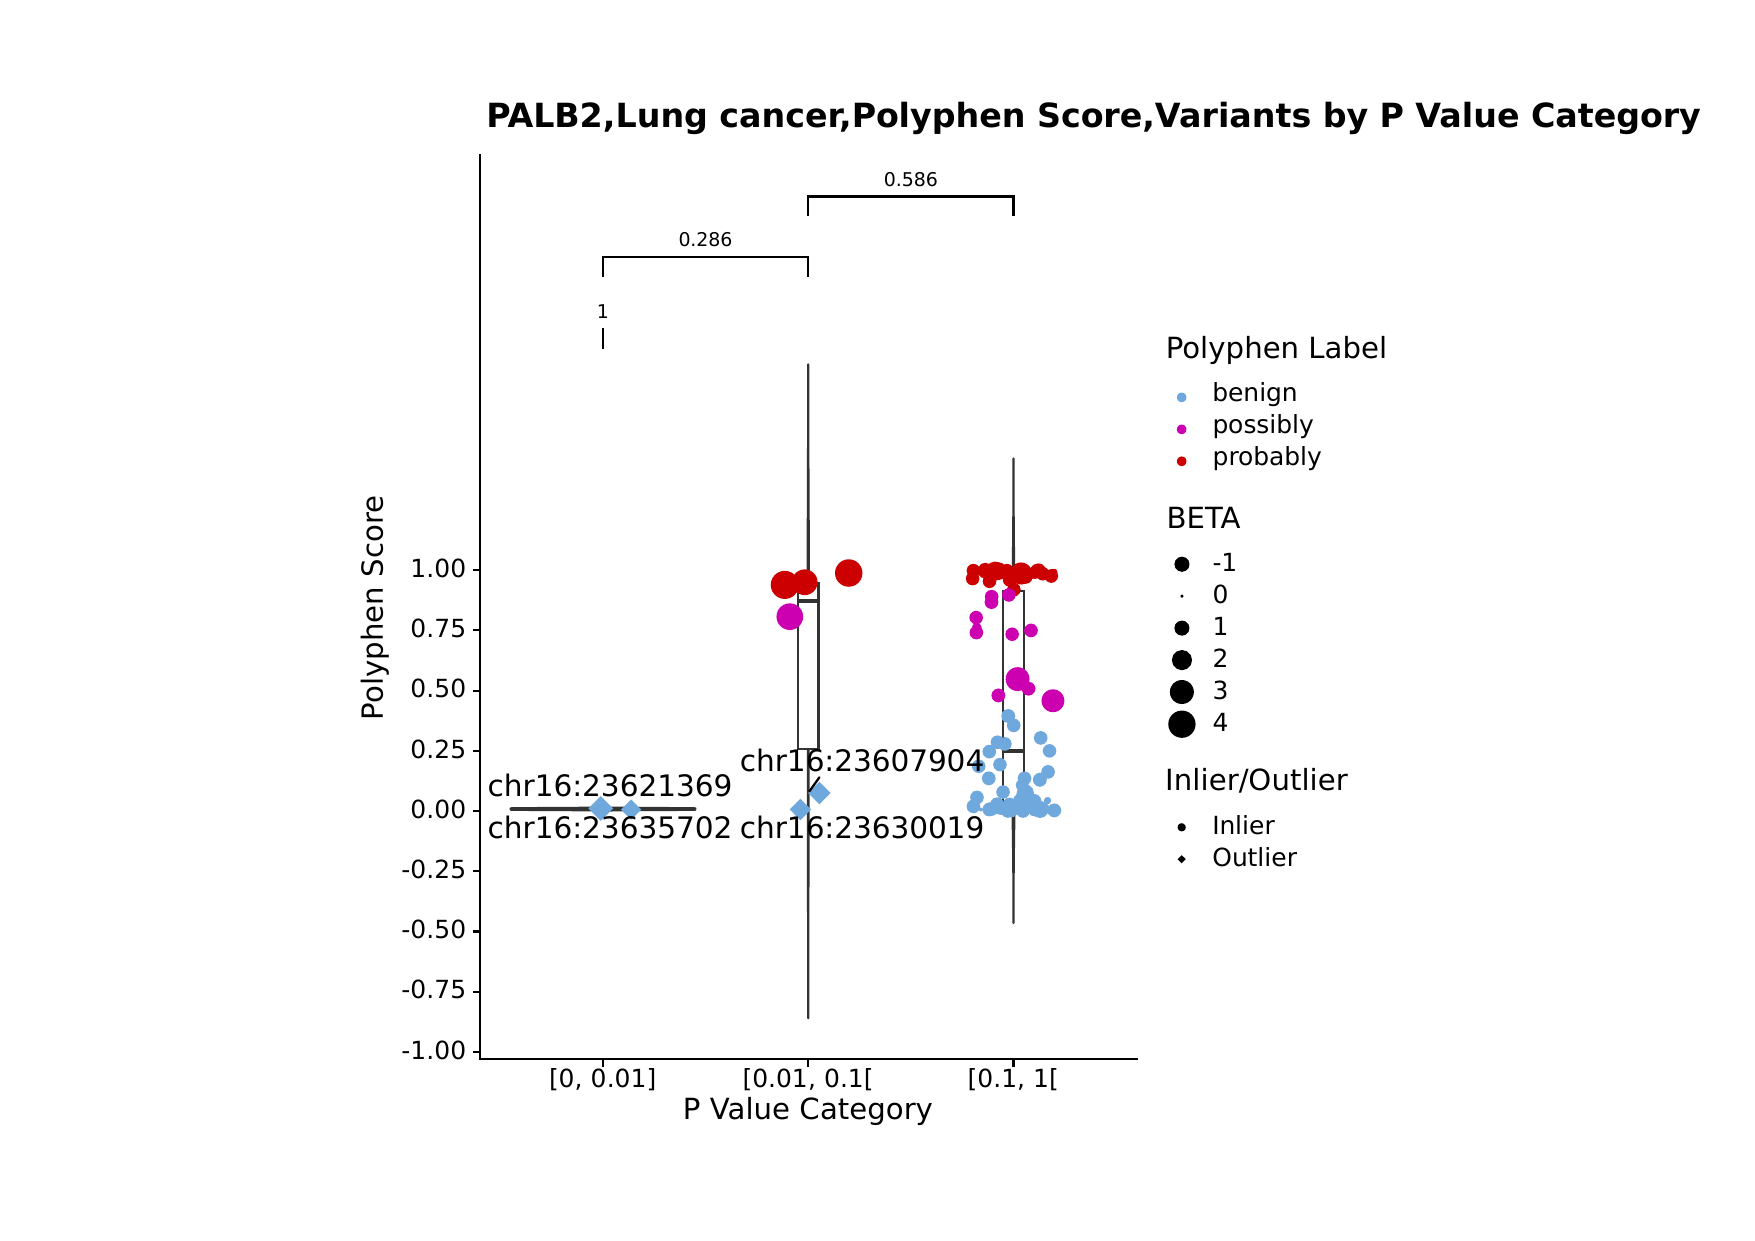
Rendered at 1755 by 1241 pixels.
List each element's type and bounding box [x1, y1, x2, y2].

text_box [352, 94, 1403, 1146]
